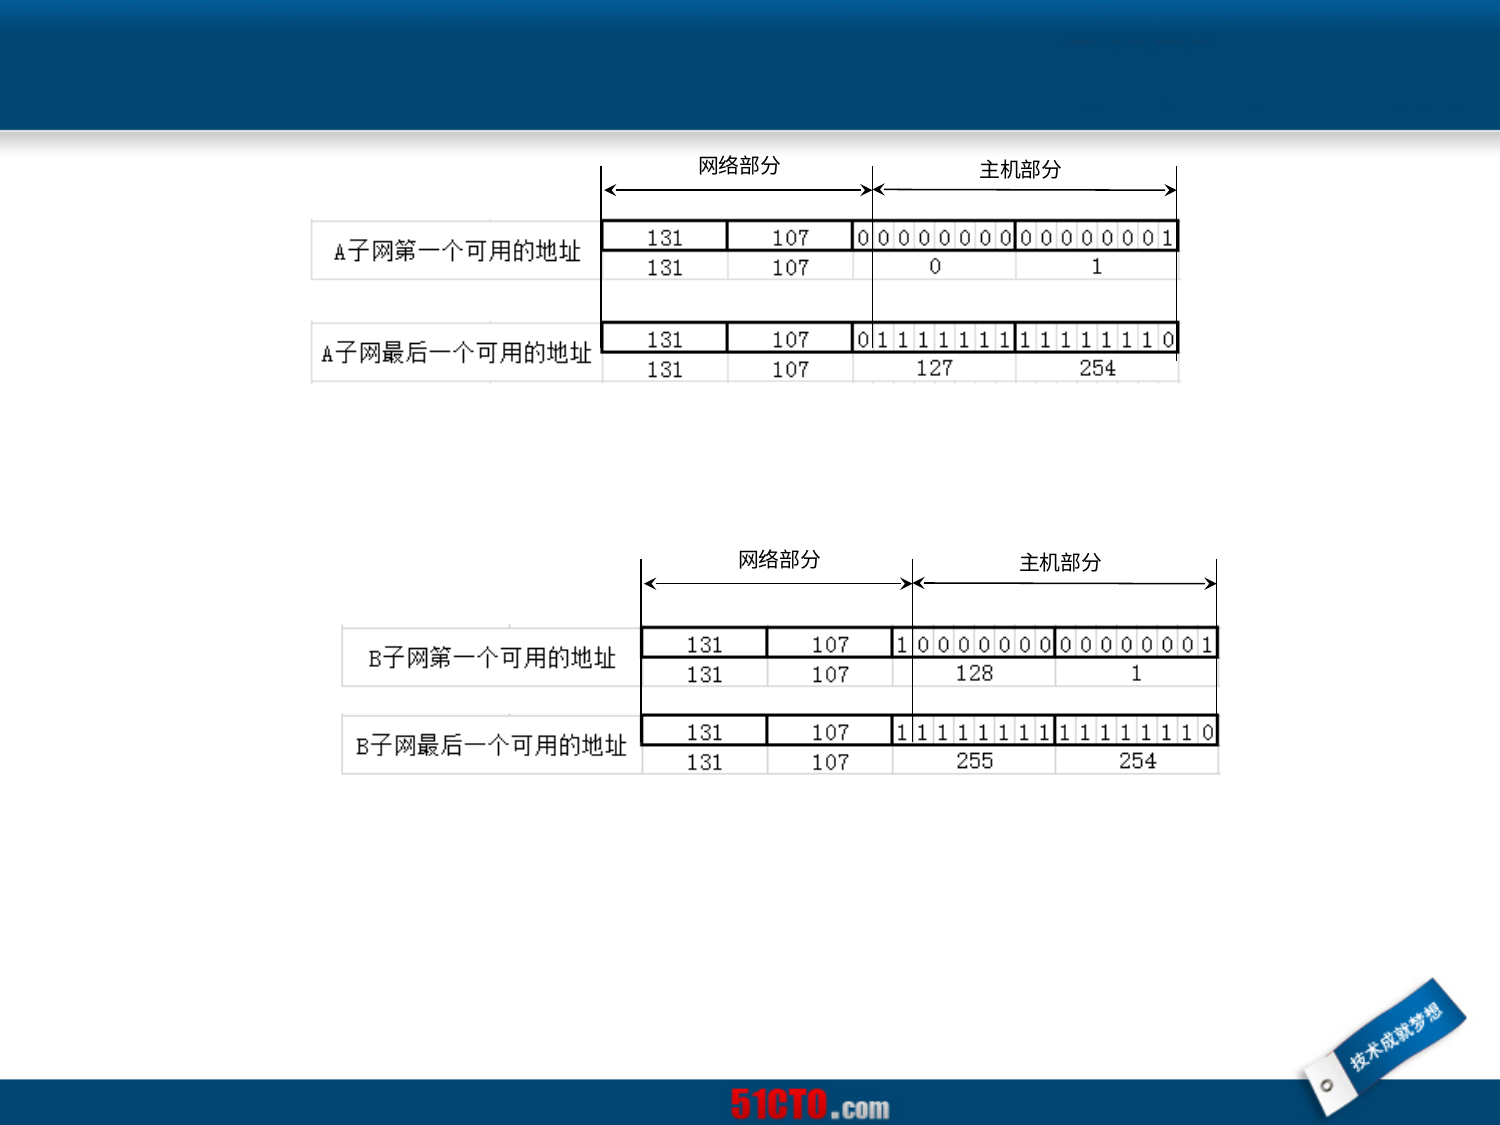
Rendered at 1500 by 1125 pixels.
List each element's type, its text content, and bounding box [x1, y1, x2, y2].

picture [0, 0, 1500, 1125]
text_box 主机部分 [1004, 542, 1128, 581]
text_box 主机部分 [964, 149, 1088, 187]
text_box 网络部分 [683, 145, 812, 186]
text_box 网络部分 [723, 539, 852, 579]
